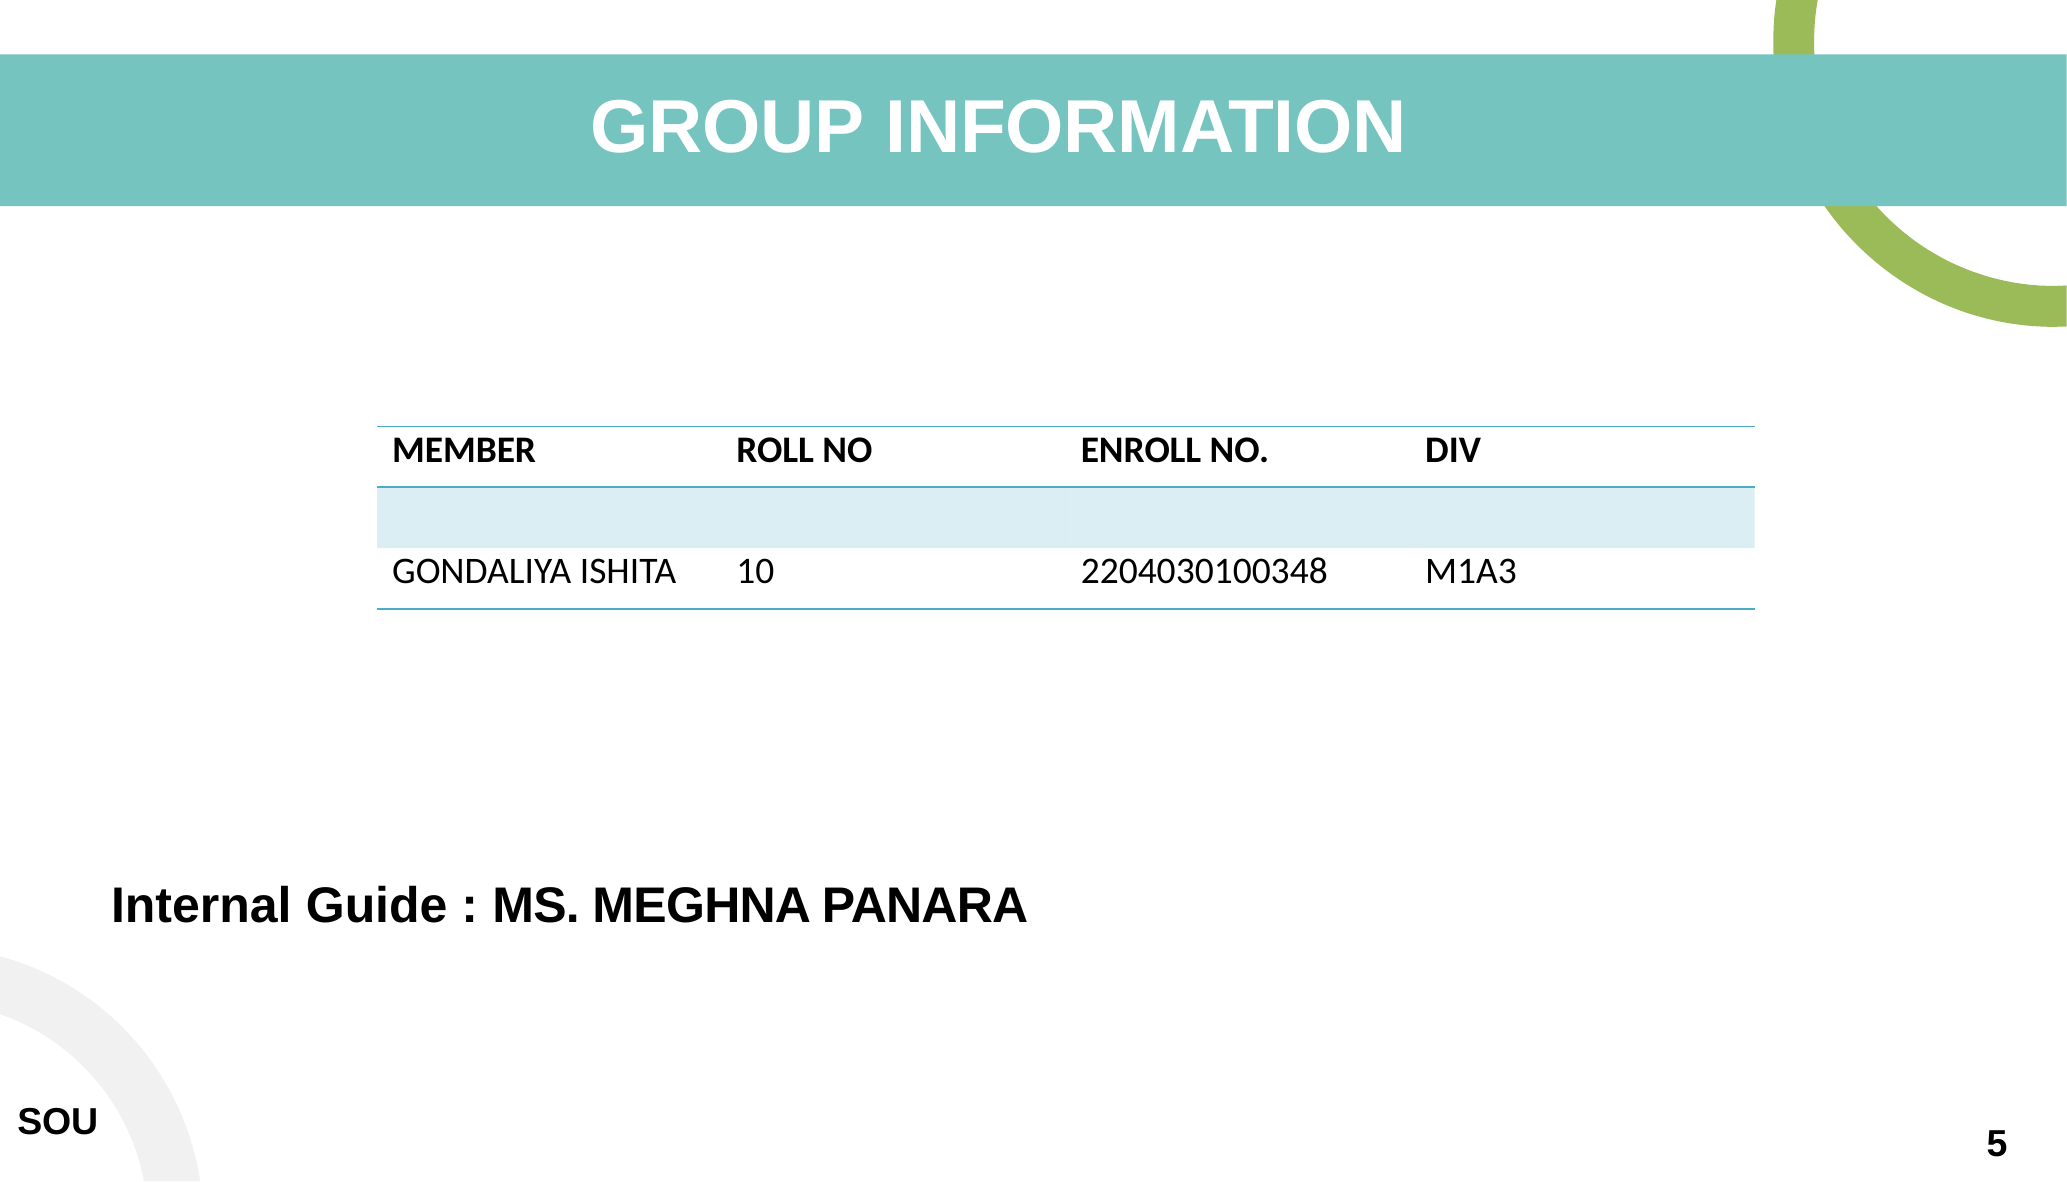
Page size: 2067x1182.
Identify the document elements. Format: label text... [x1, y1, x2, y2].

table_cell [721, 488, 1066, 548]
text_box Internal Guide : MS. MEGHNA PANARA [108, 869, 1035, 932]
table_cell 10 [721, 548, 1066, 608]
table_cell [1410, 488, 1755, 548]
footer SOU [12, 1073, 151, 1182]
table_header ROLL NO [721, 427, 1066, 486]
table_cell 2204030100348 [1066, 548, 1410, 608]
table_cell [377, 488, 721, 548]
slide_number 5 [1969, 1120, 2024, 1182]
table_cell M1A3 [1410, 548, 1755, 608]
table_header ENROLL NO. [1066, 427, 1410, 486]
table_header MEMBER [377, 427, 721, 486]
table_header DIV [1410, 427, 1755, 486]
table_cell GONDALIYA ISHITA [377, 548, 721, 608]
title GROUP INFORMATION [588, 75, 1533, 275]
table_cell [1066, 488, 1410, 548]
